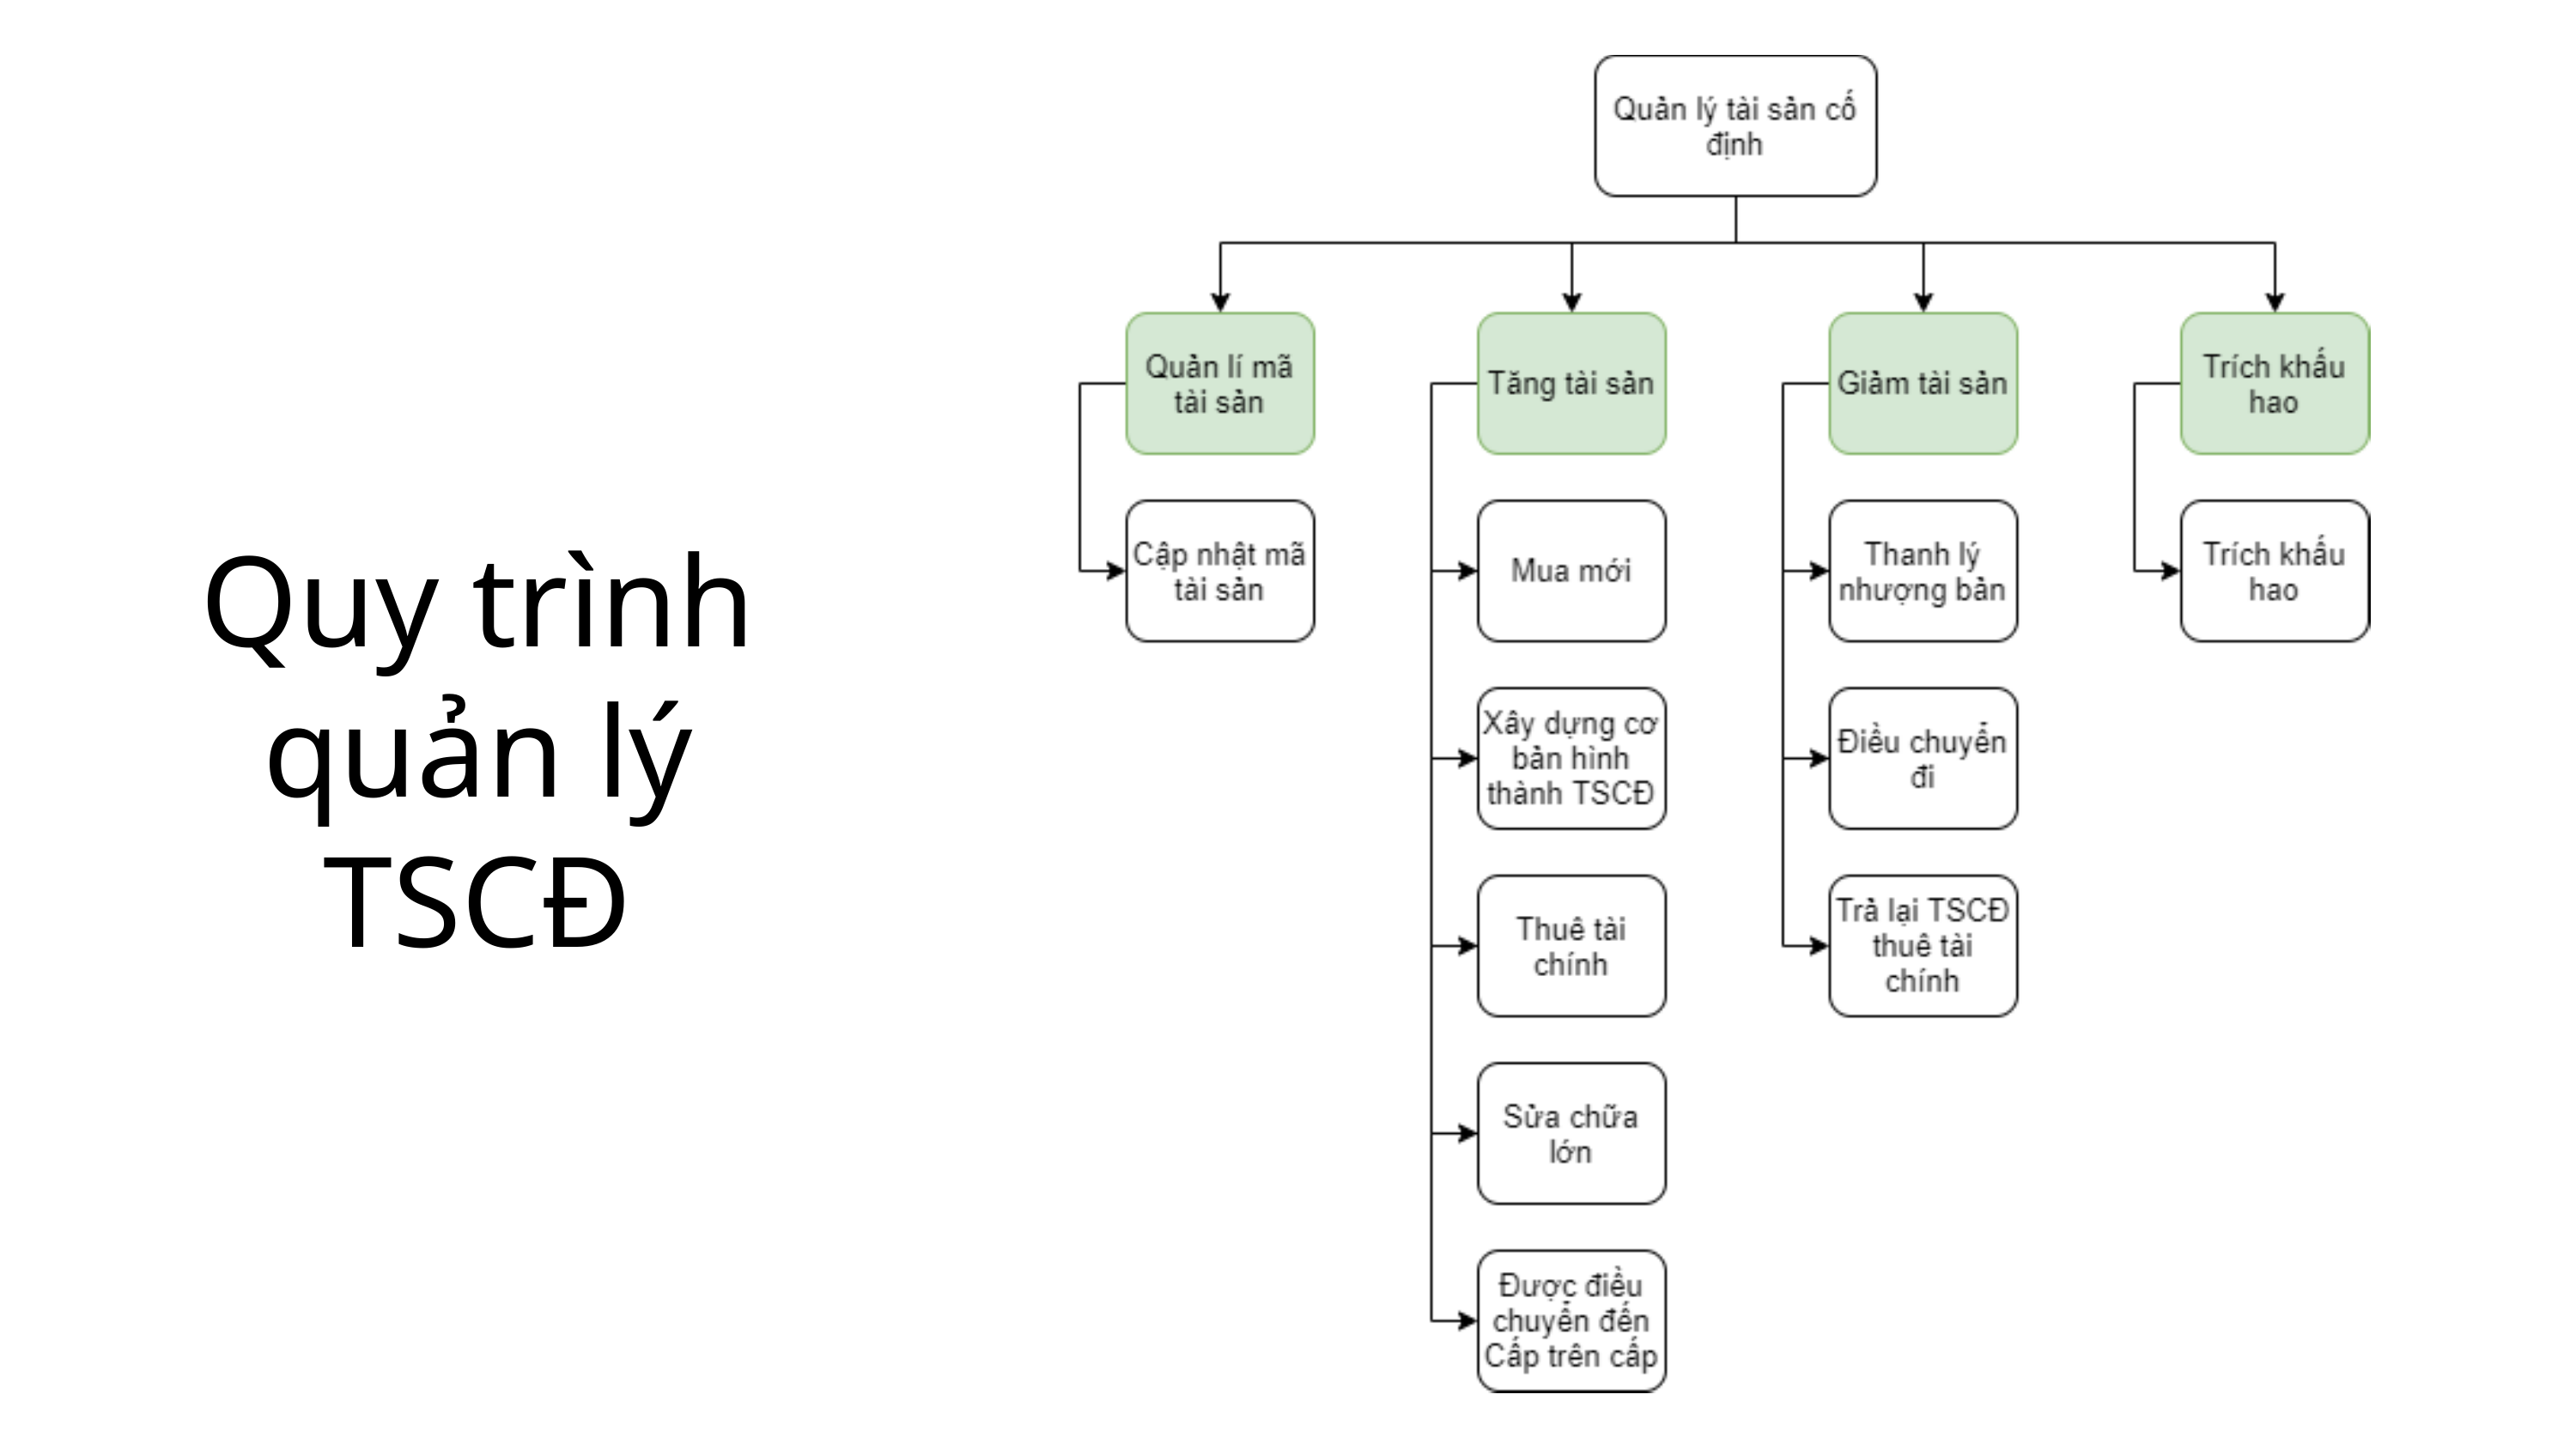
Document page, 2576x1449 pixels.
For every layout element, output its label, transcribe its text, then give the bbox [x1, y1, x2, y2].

picture [1063, 55, 2371, 1393]
text_box Quy trình quản lý TSCĐ [184, 521, 773, 973]
